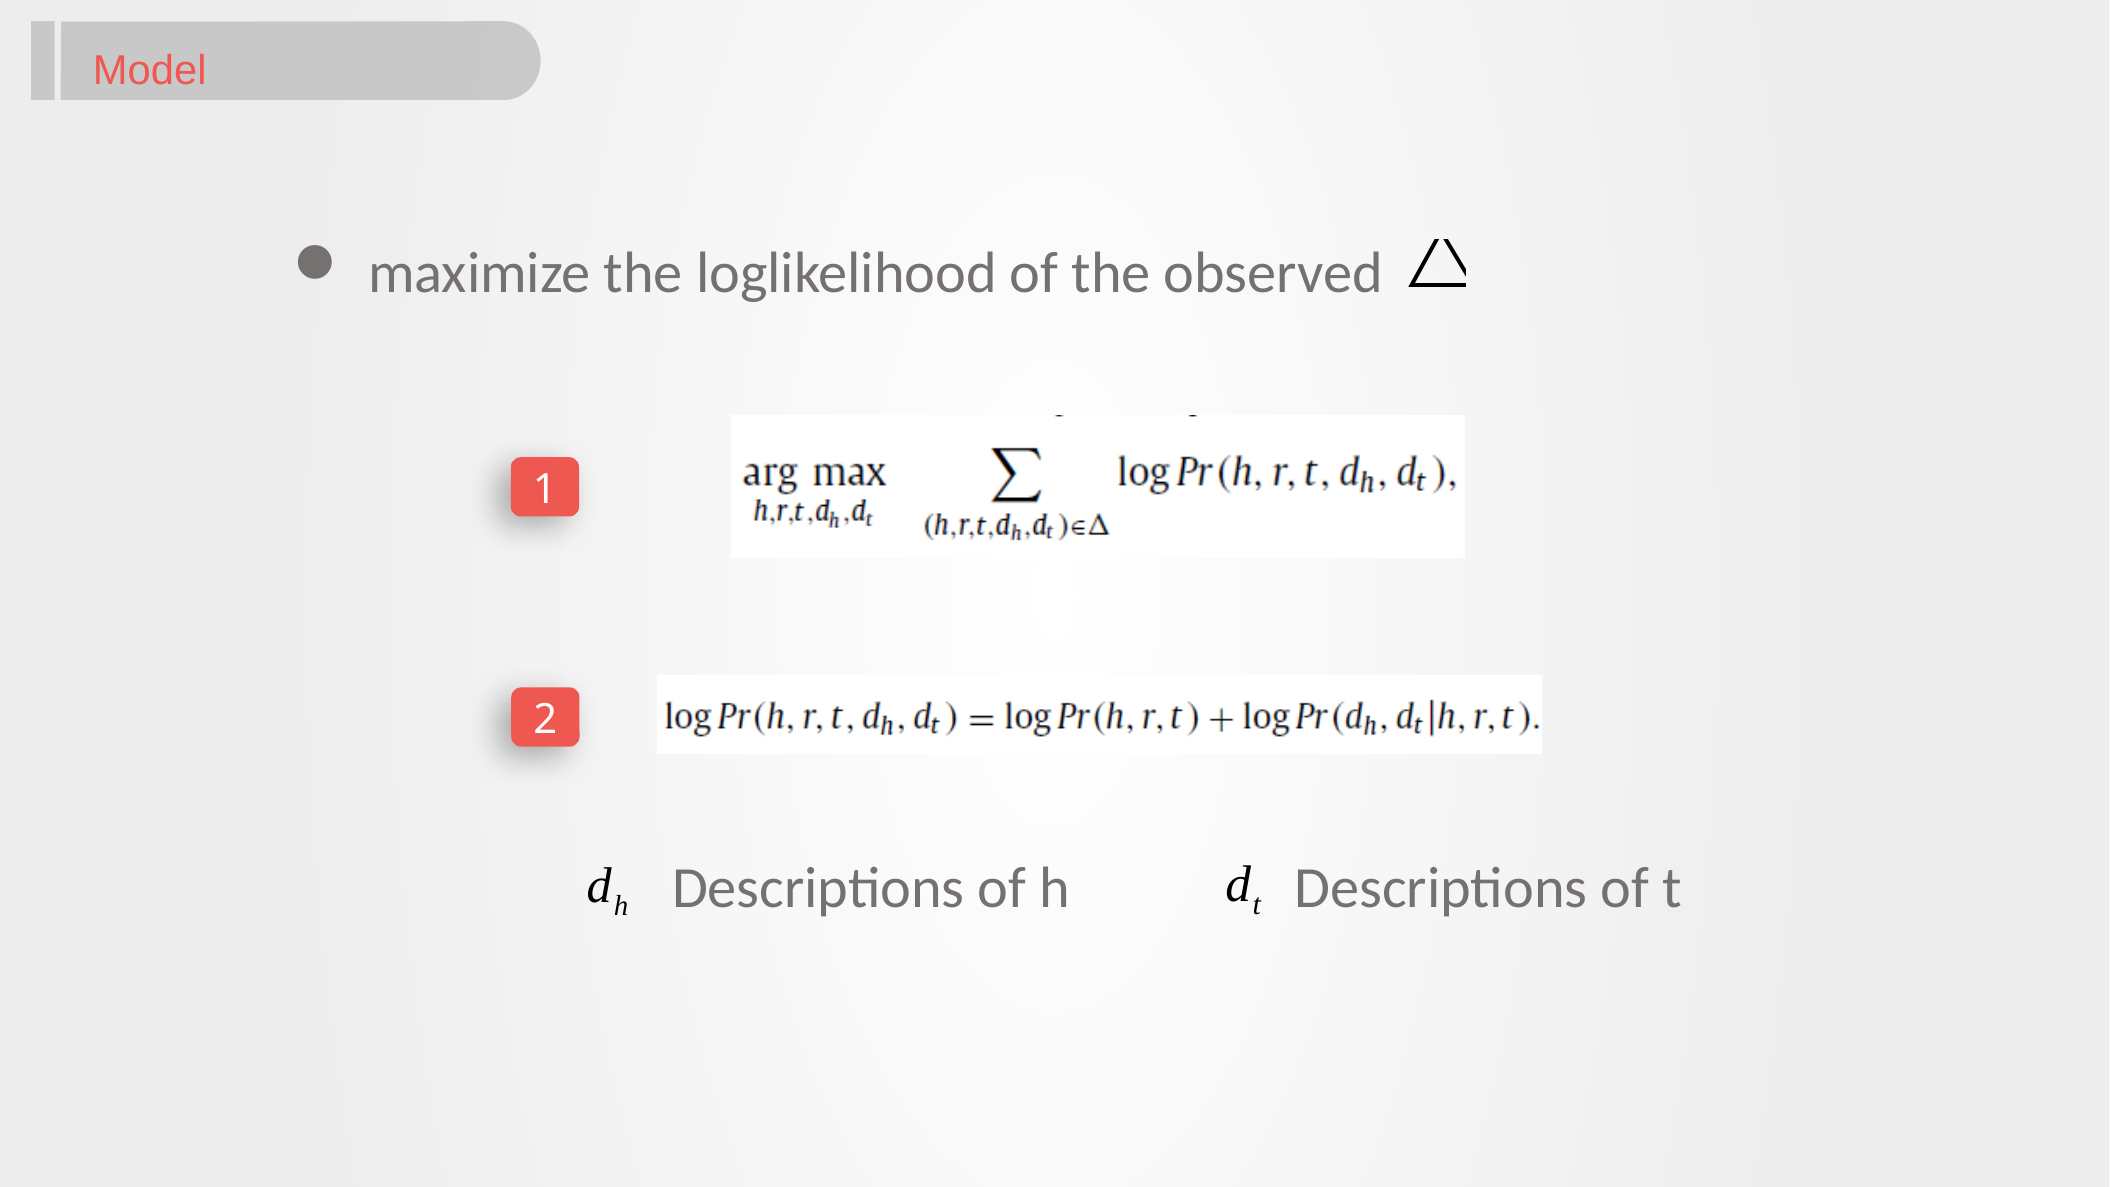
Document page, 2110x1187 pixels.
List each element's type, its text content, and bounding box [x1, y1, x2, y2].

text_box [59, 20, 525, 101]
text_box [579, 851, 638, 928]
text_box maximize the loglikelihood of the observed [278, 227, 1516, 312]
text_box 2 [510, 686, 581, 748]
text_box [30, 20, 56, 101]
text_box Descriptions of h Descriptions of t [657, 841, 1895, 926]
text_box 1 [509, 456, 581, 518]
picture [0, 0, 2110, 1187]
text_box Model [81, 27, 549, 99]
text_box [1217, 849, 1274, 928]
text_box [1397, 239, 1466, 301]
